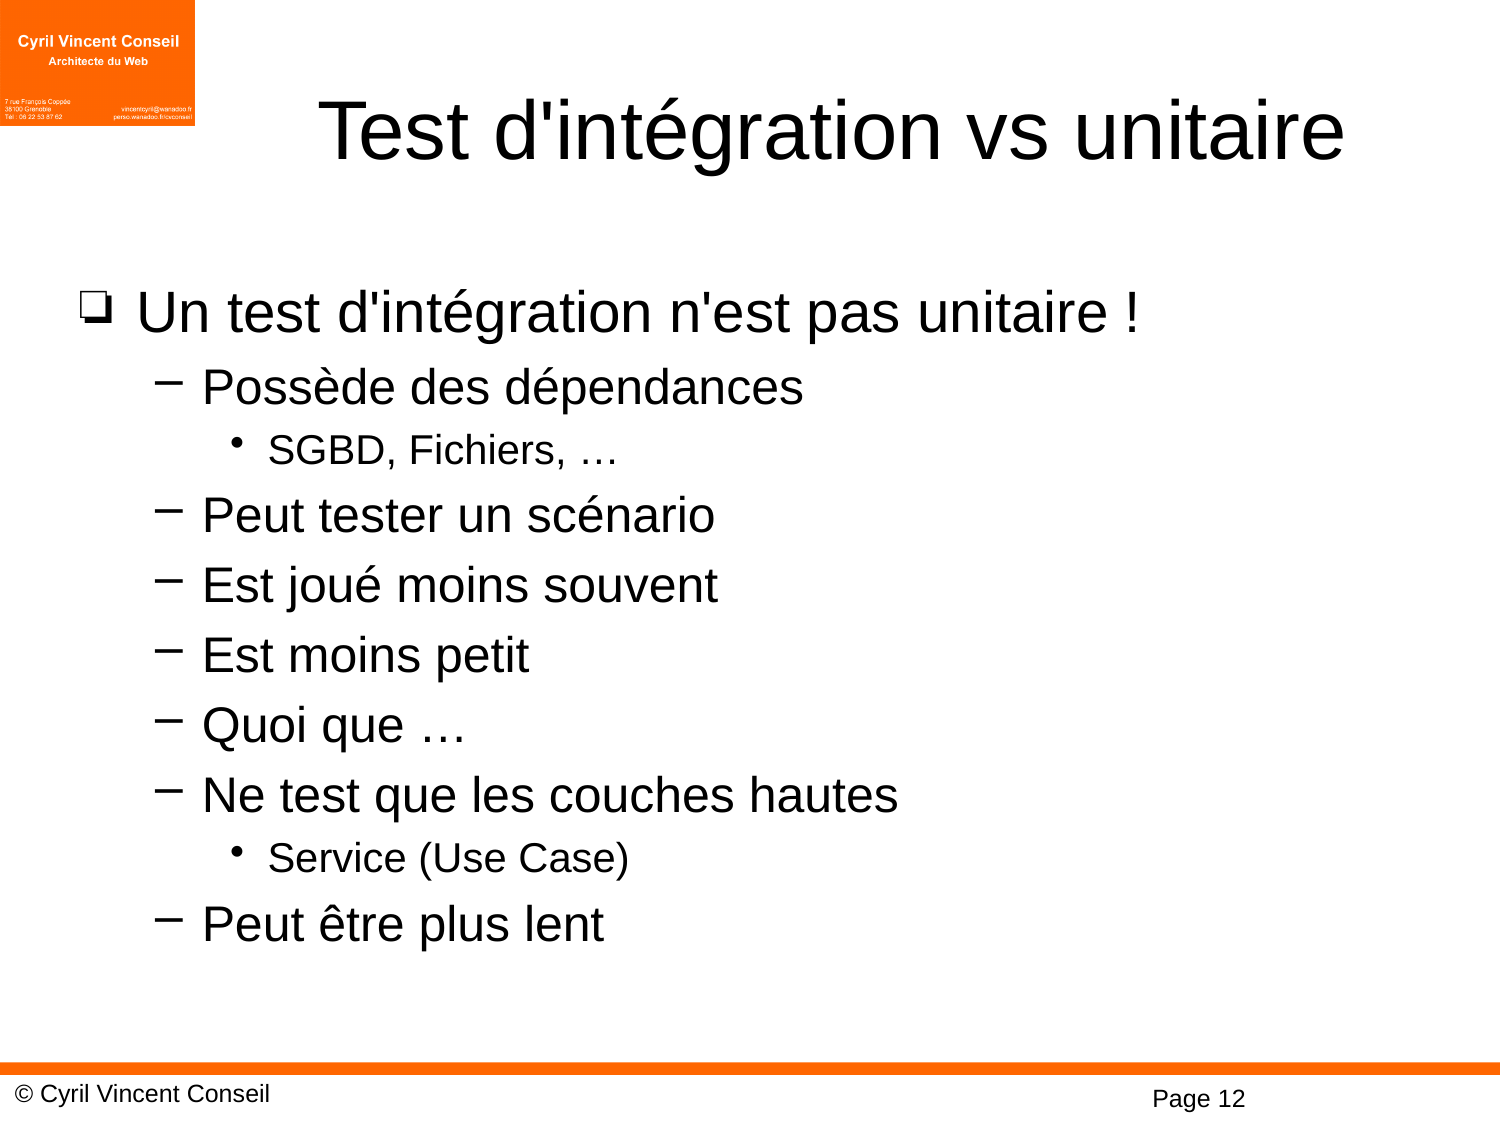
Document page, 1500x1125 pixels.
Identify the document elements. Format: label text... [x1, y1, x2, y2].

picture [0, 0, 195, 126]
title Test d'intégration vs unitaire [194, 32, 1470, 220]
list Un test d'intégration n'est pas unitaire ! Possède des dépendances SGBD, Fichiers, … Peut tester un scénario Est joué moins souvent Est moins petit Quoi que … Ne test que les couches hautes Service (Use Case) Peut être plus lent [64, 267, 1470, 943]
